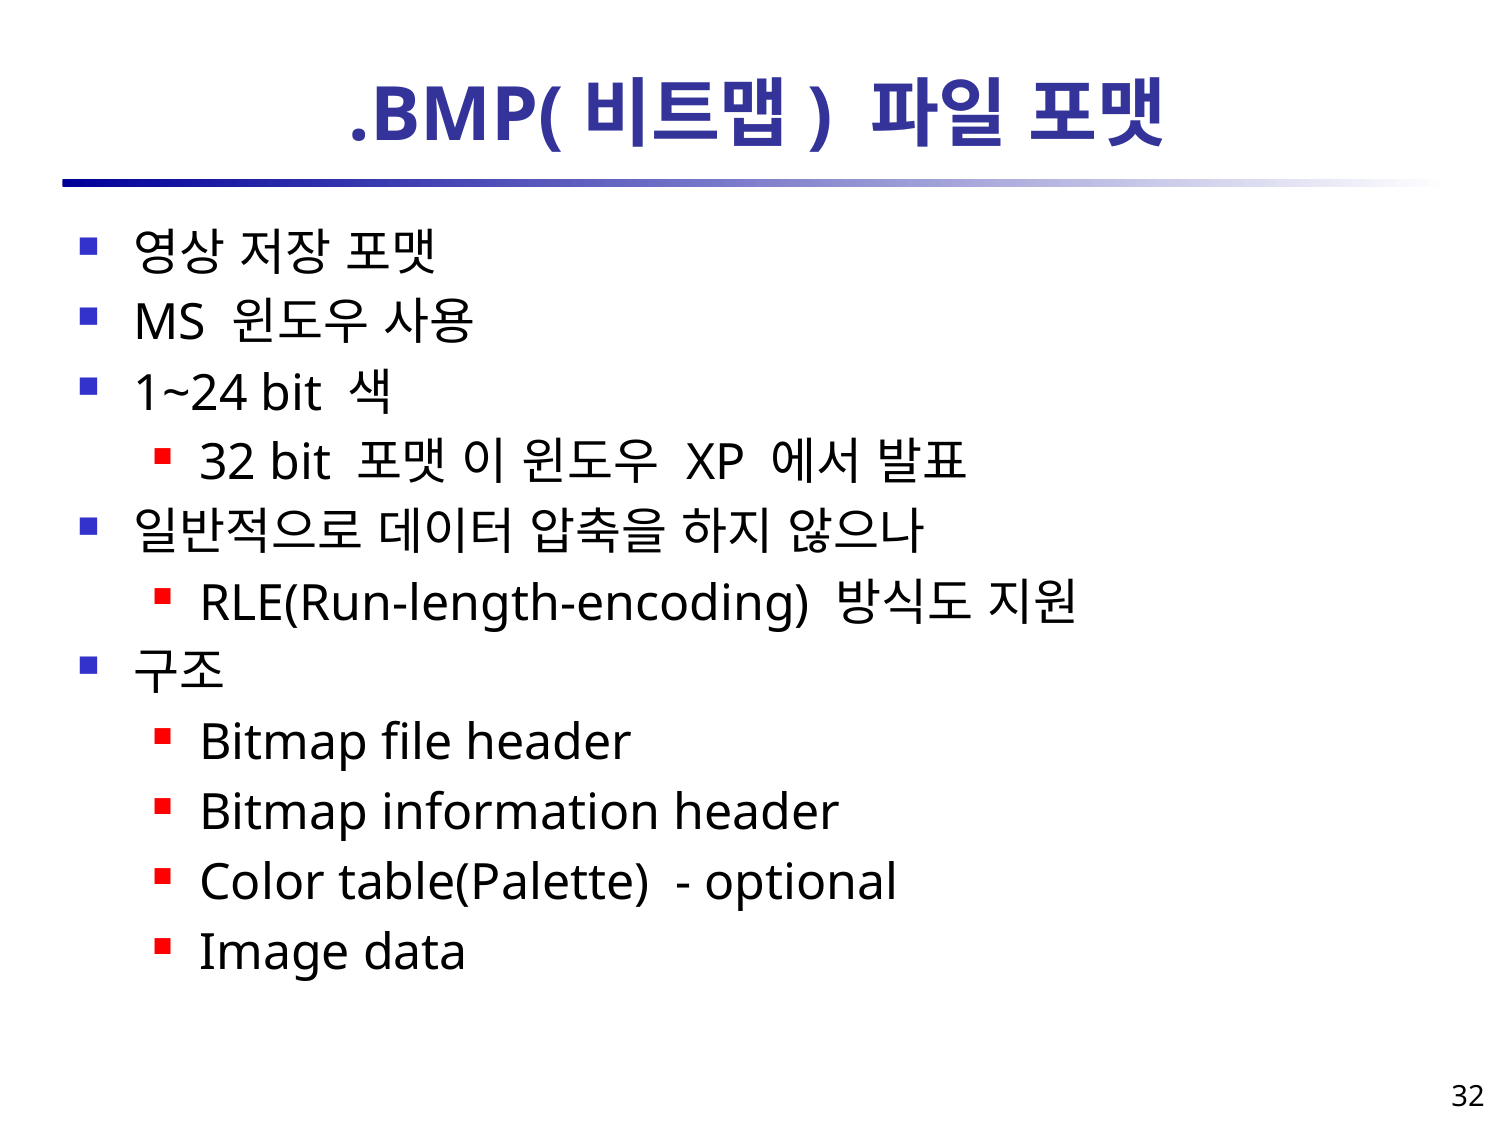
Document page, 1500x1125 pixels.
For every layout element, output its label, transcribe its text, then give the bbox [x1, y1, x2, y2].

list 영상 저장 포맷 MS 윈도우 사용 1~24 bit 색 32 bit 포맷 이 윈도우 XP 에서 발표 일반적으로 데이터 압축을 하지 않으나 RLE(Run-length-encoding) 방식도 지원 구조 Bitmap file header Bitmap information header Color table(Palette) - optional Image data [62, 212, 1450, 1075]
slide_number 32 [1187, 1074, 1500, 1125]
title .BMP(비트맵) 파일 포맷 [125, 37, 1391, 163]
